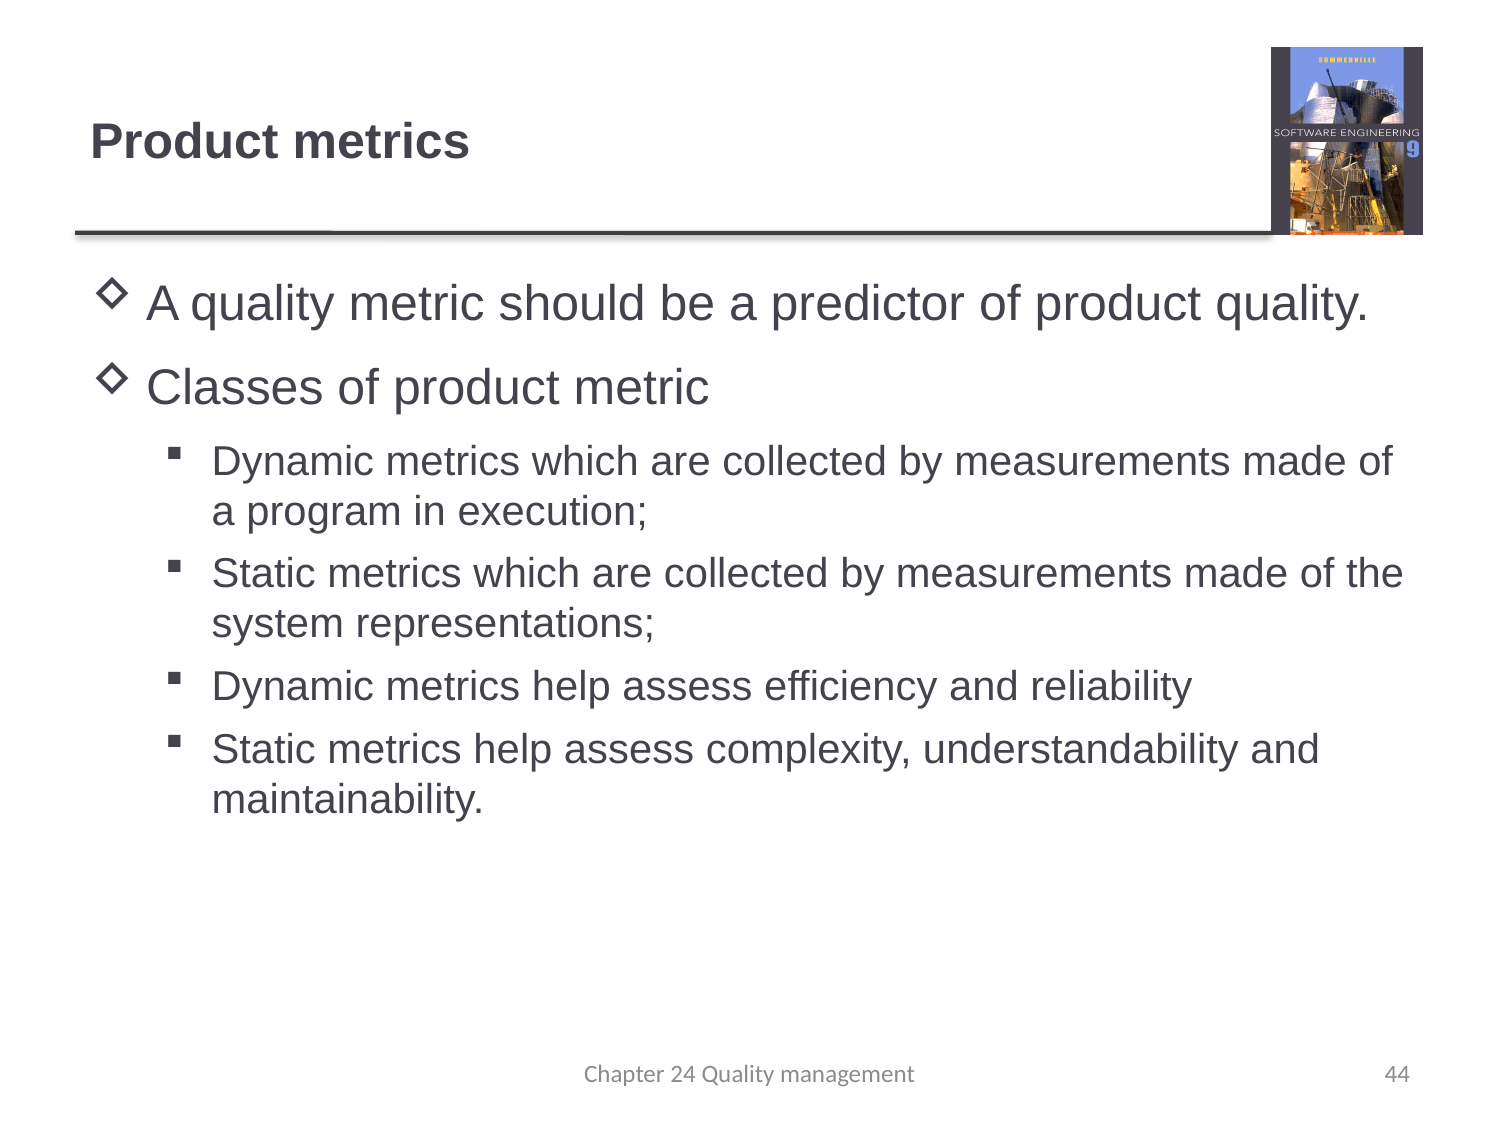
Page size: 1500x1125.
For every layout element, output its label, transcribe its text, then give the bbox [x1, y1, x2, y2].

list A quality metric should be a predictor of product quality. Classes of product metric Dynamic metrics which are collected by measurements made of a program in execution; Static metrics which are collected by measurements made of the system representations; Dynamic metrics help assess efficiency and reliability Static metrics help assess complexity, understandability and maintainability. [75, 262, 1425, 1005]
title Product metrics [74, 44, 1272, 233]
footer Chapter 24 Quality management [512, 1042, 988, 1103]
slide_number 44 [1074, 1042, 1425, 1103]
picture [1272, 47, 1423, 235]
